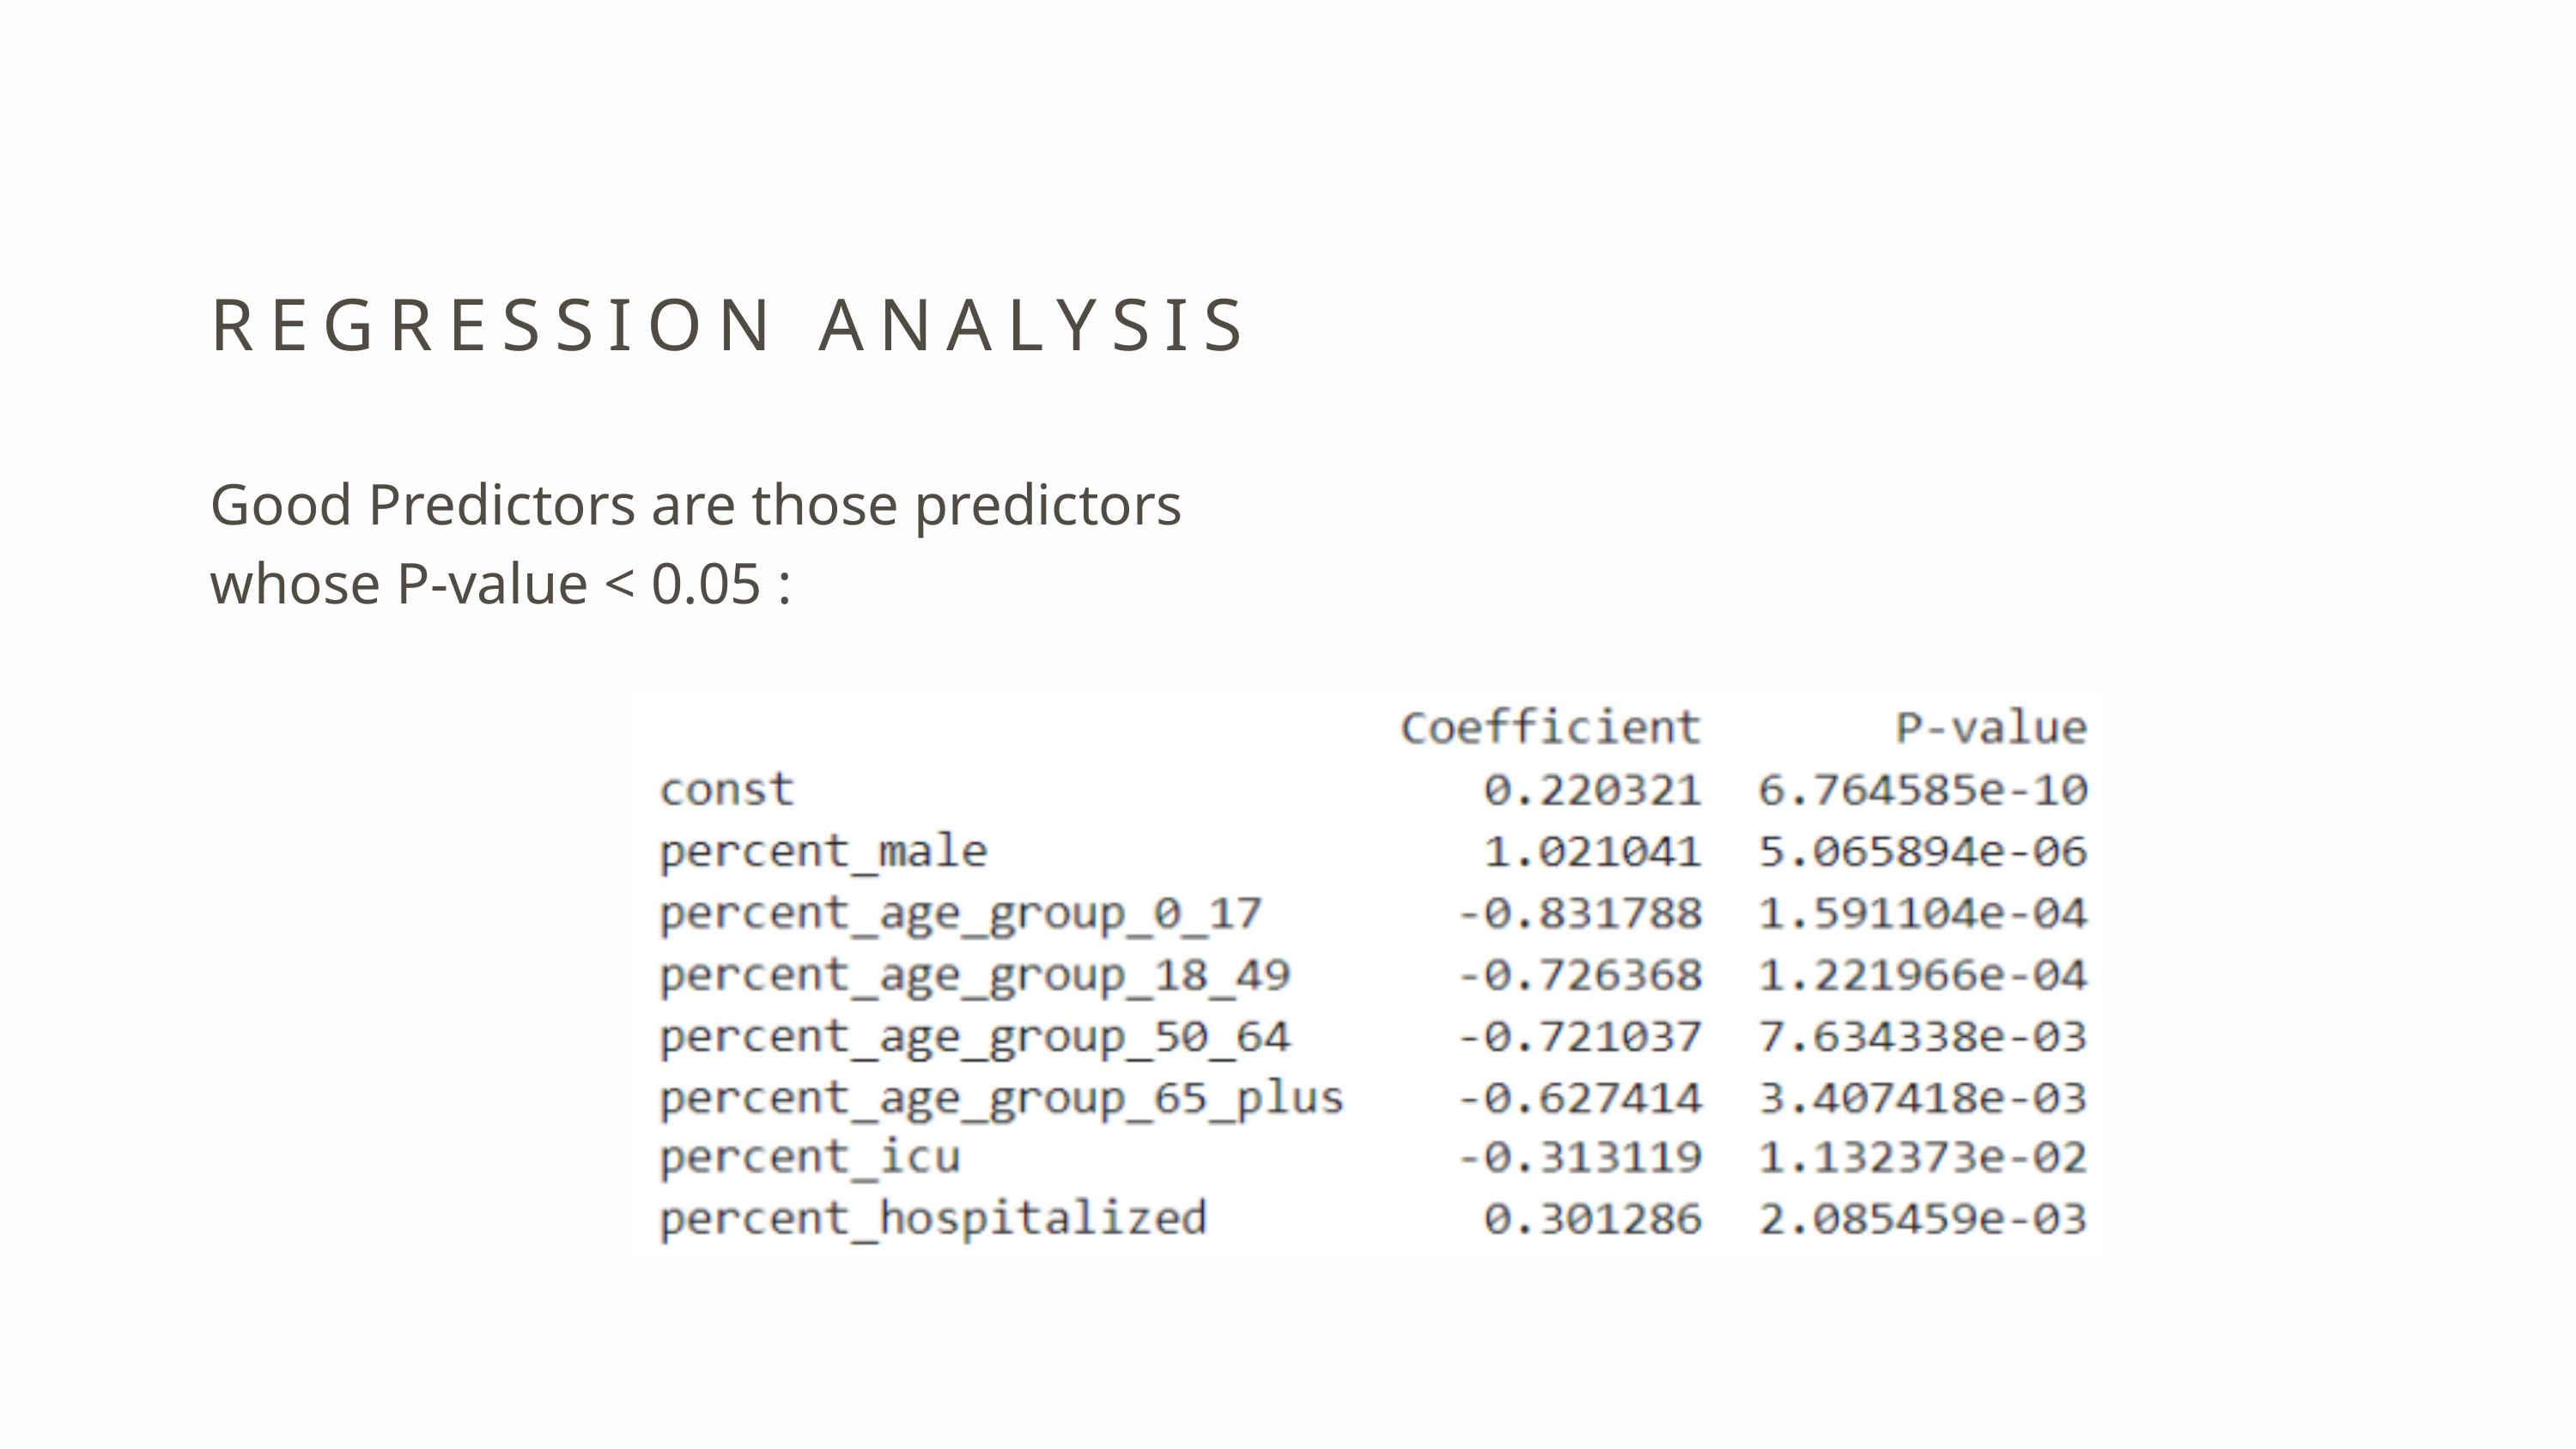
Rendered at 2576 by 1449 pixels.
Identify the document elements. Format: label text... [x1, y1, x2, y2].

text_box Good Predictors are those predictors whose P-value < 0.05 : [210, 458, 1196, 694]
text_box [631, 689, 2105, 1256]
text_box REGRESSION ANALYSIS [210, 264, 1455, 366]
